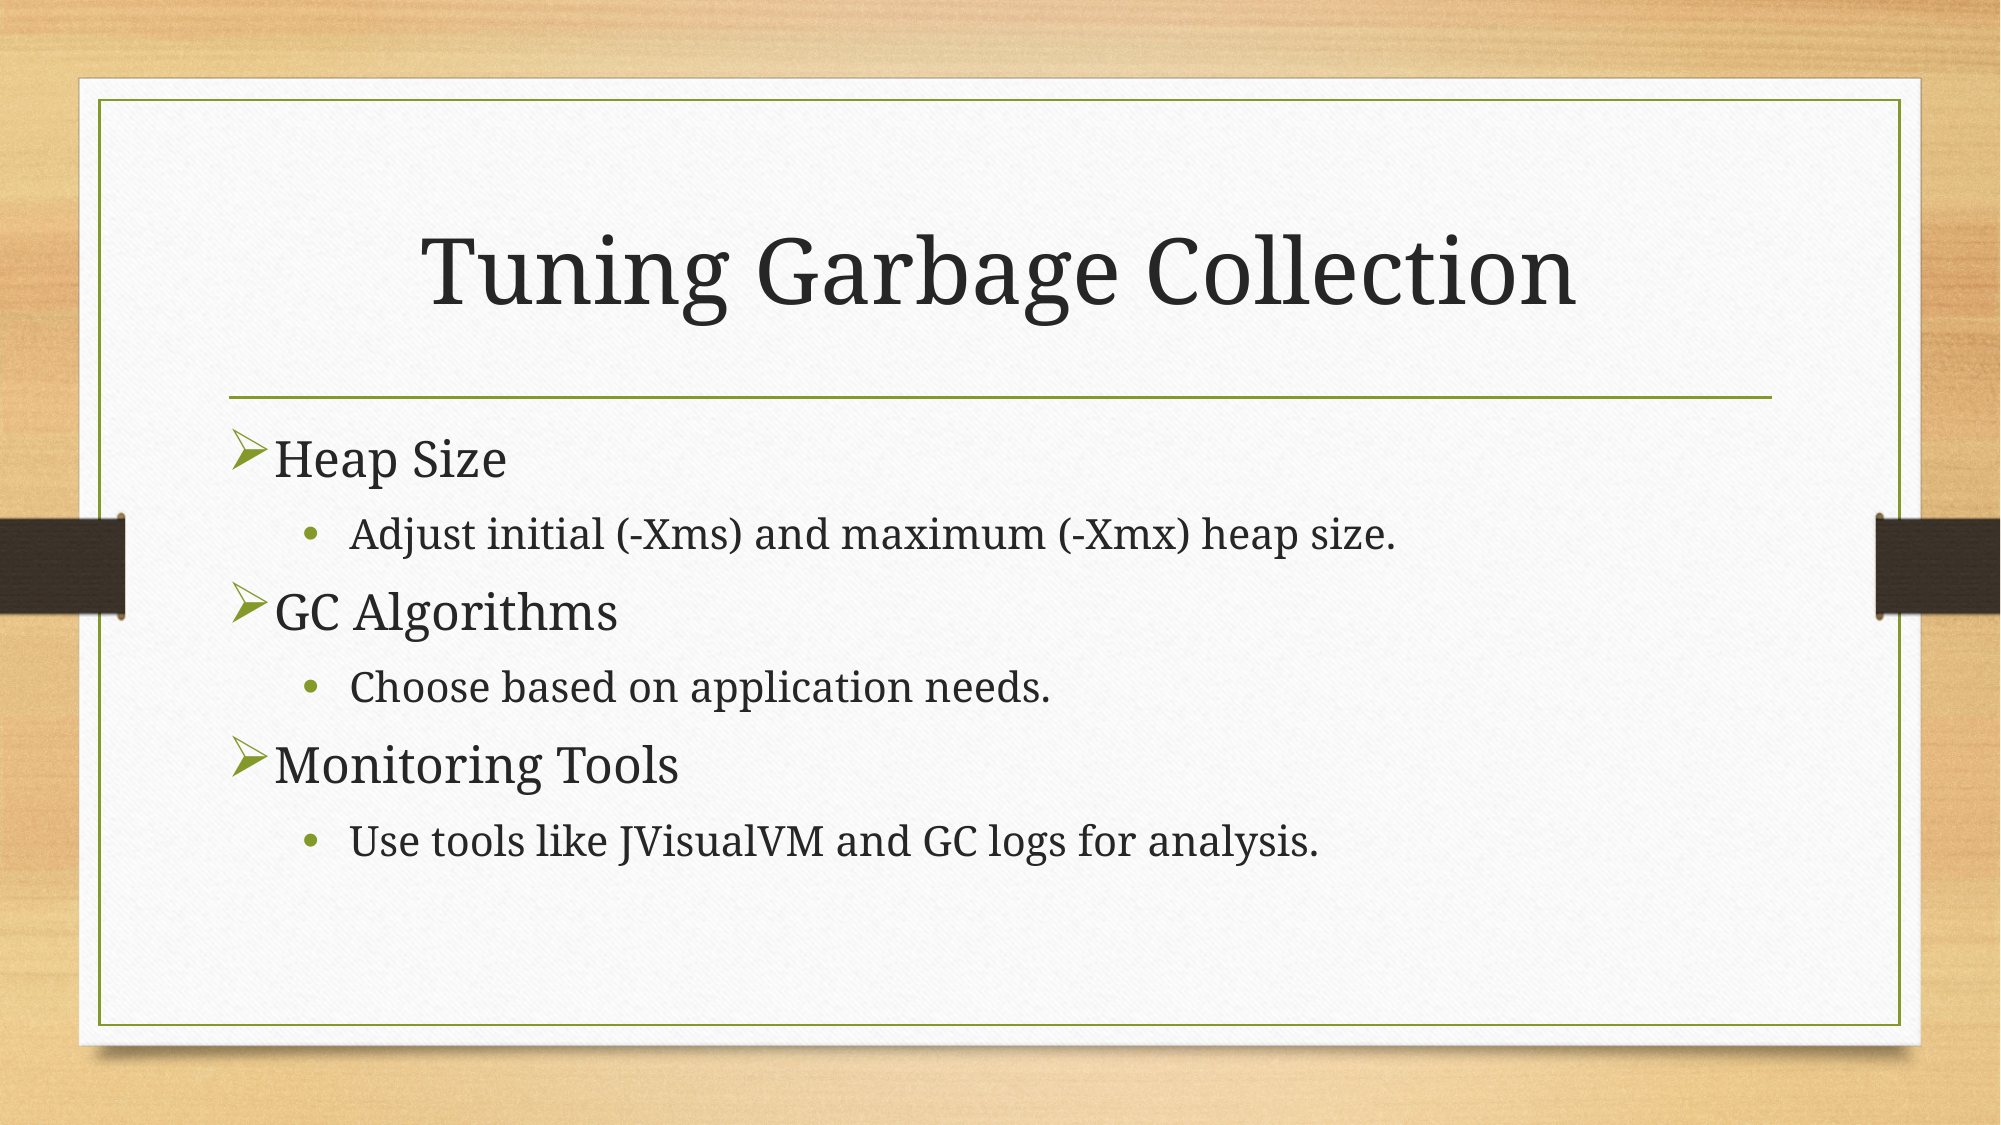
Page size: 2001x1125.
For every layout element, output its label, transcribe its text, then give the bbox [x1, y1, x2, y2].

title Tuning Garbage Collection [212, 161, 1788, 375]
list Heap Size Adjust initial (-Xms) and maximum (-Xmx) heap size. GC Algorithms Choose based on application needs. Monitoring Tools Use tools like JVisualVM and GC logs for analysis. [212, 419, 1788, 964]
picture [0, 0, 2001, 1125]
